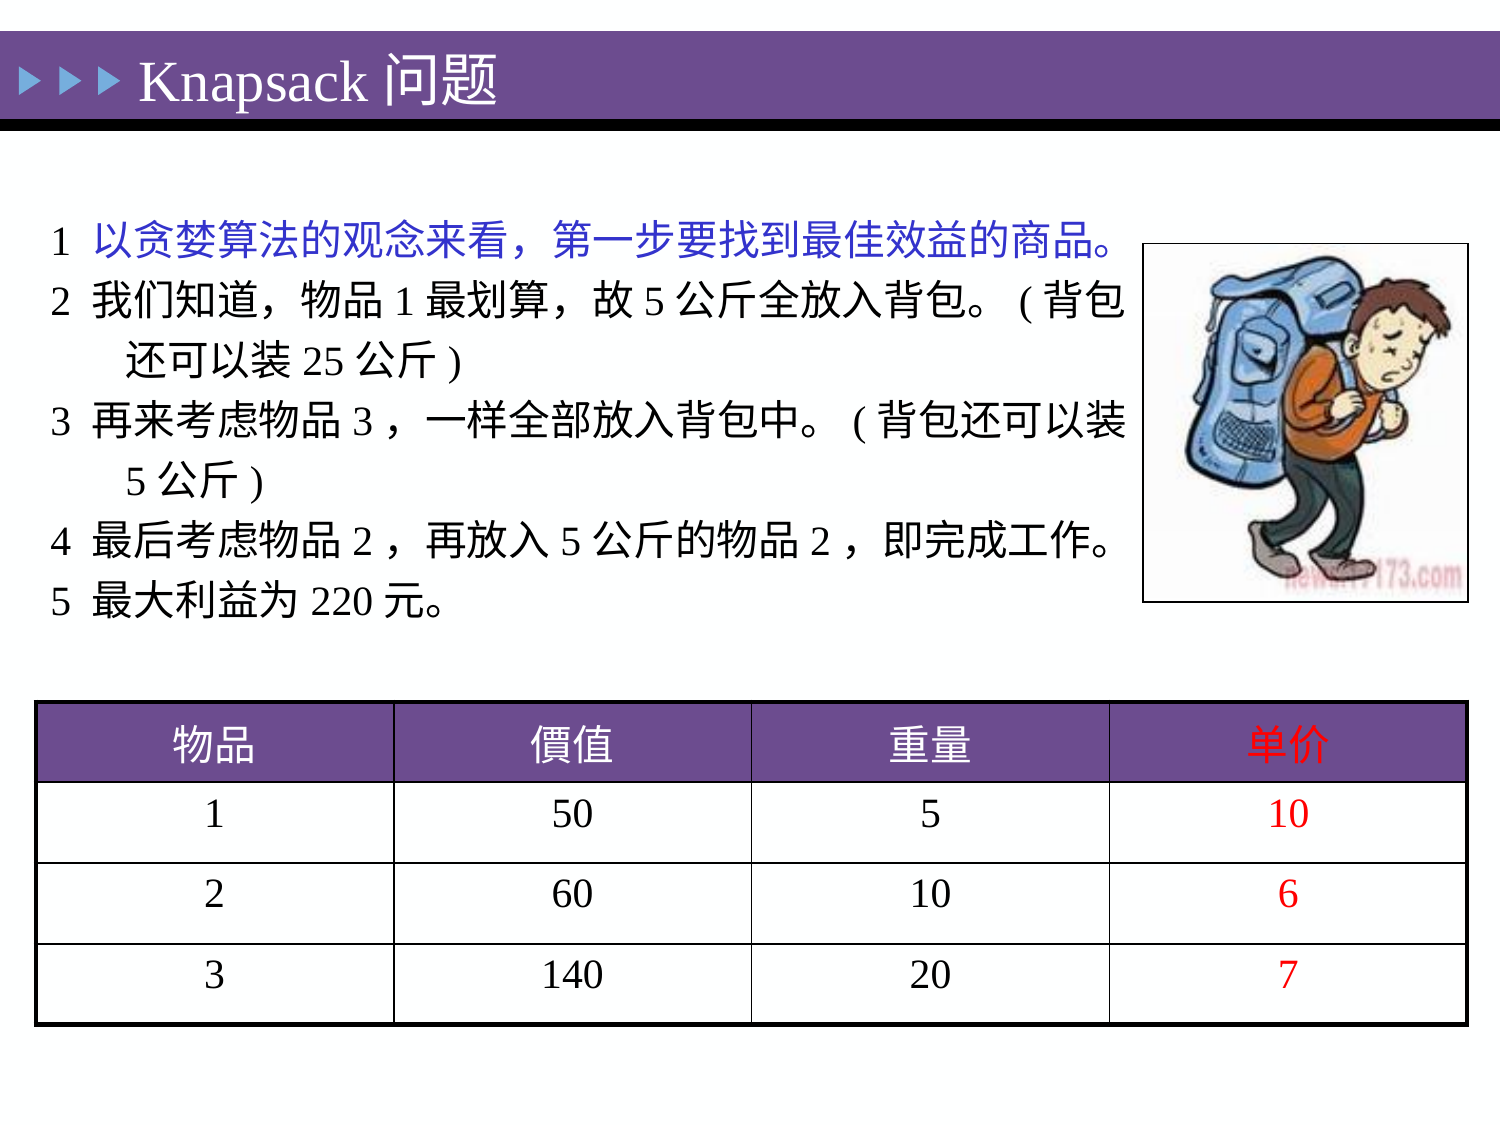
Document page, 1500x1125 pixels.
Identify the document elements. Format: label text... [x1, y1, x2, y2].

text_box Knapsack问题 [123, 36, 679, 121]
table_header 價值 [395, 704, 751, 781]
table_cell 1 [38, 783, 393, 862]
table_cell 20 [752, 945, 1109, 1022]
table_cell 2 [38, 864, 393, 943]
table_header 重量 [752, 704, 1109, 781]
table_cell 3 [38, 945, 393, 1022]
table_cell 140 [395, 945, 751, 1022]
table_header 物品 [38, 704, 393, 781]
picture [1143, 243, 1468, 602]
table_cell 5 [752, 783, 1109, 862]
text_box 1 以贪婪算法的观念来看，第一步要找到最佳效益的商品。 2 我们知道，物品1最划算，故5公斤全放入背包。(背包还可以装25公斤) 3 再来考虑物品3，一样全部放入背包中。(背包还可以装5公斤) 4 最后考虑物品2，再放入5公斤的物品2，即完成工作。 5 最大利益为220元。 [35, 196, 1147, 632]
table_cell 10 [752, 864, 1109, 943]
table_cell 50 [395, 783, 751, 862]
table_header 单价 [1110, 704, 1465, 781]
table_cell 7 [1110, 945, 1465, 1022]
table_cell 10 [1110, 783, 1465, 862]
table_cell 60 [395, 864, 751, 943]
table_cell 6 [1110, 864, 1465, 943]
